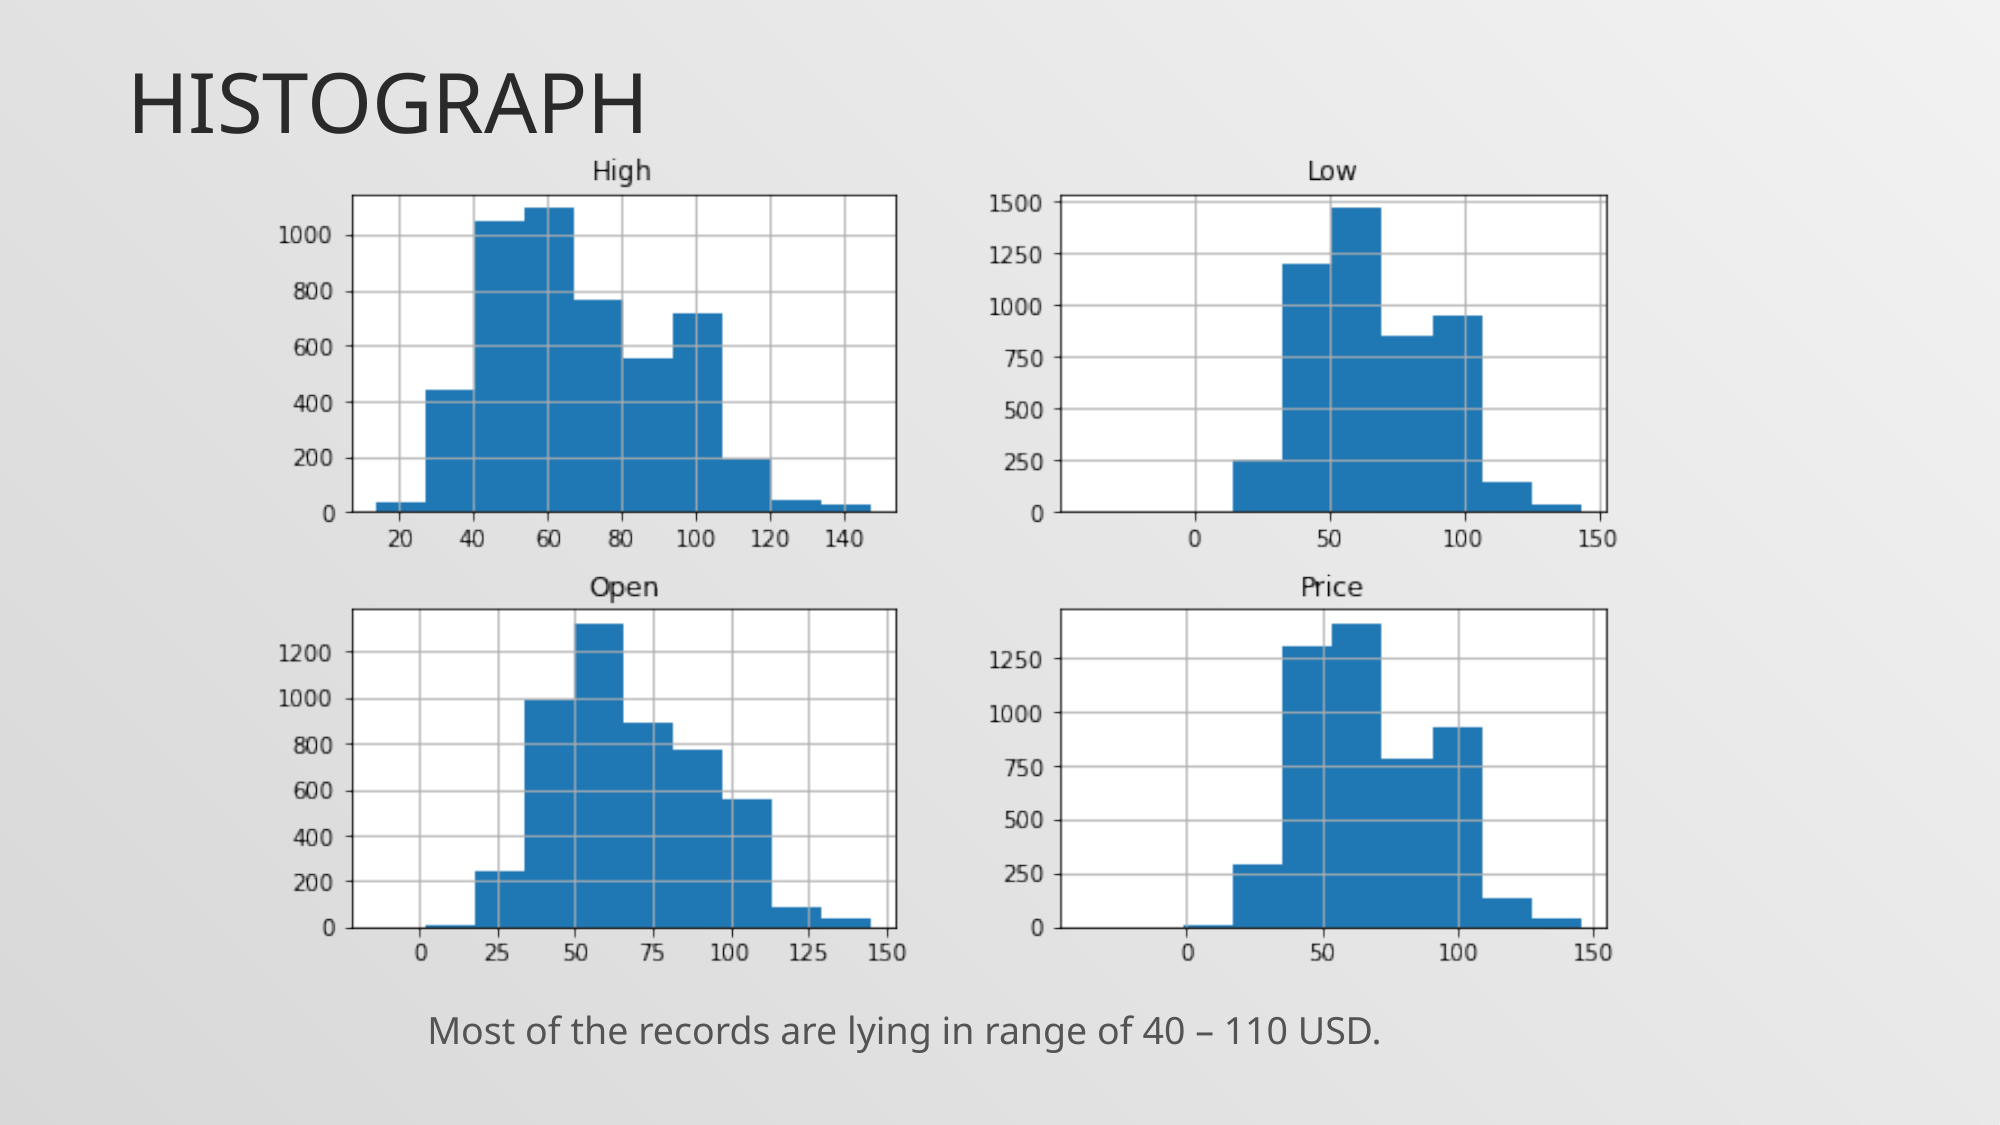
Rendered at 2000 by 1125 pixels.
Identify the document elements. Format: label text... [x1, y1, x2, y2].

text_box Most of the records are lying in range of 40 – 110 USD. [412, 999, 1413, 1060]
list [261, 143, 1636, 982]
title HISTOGRAPH [112, 41, 1713, 160]
